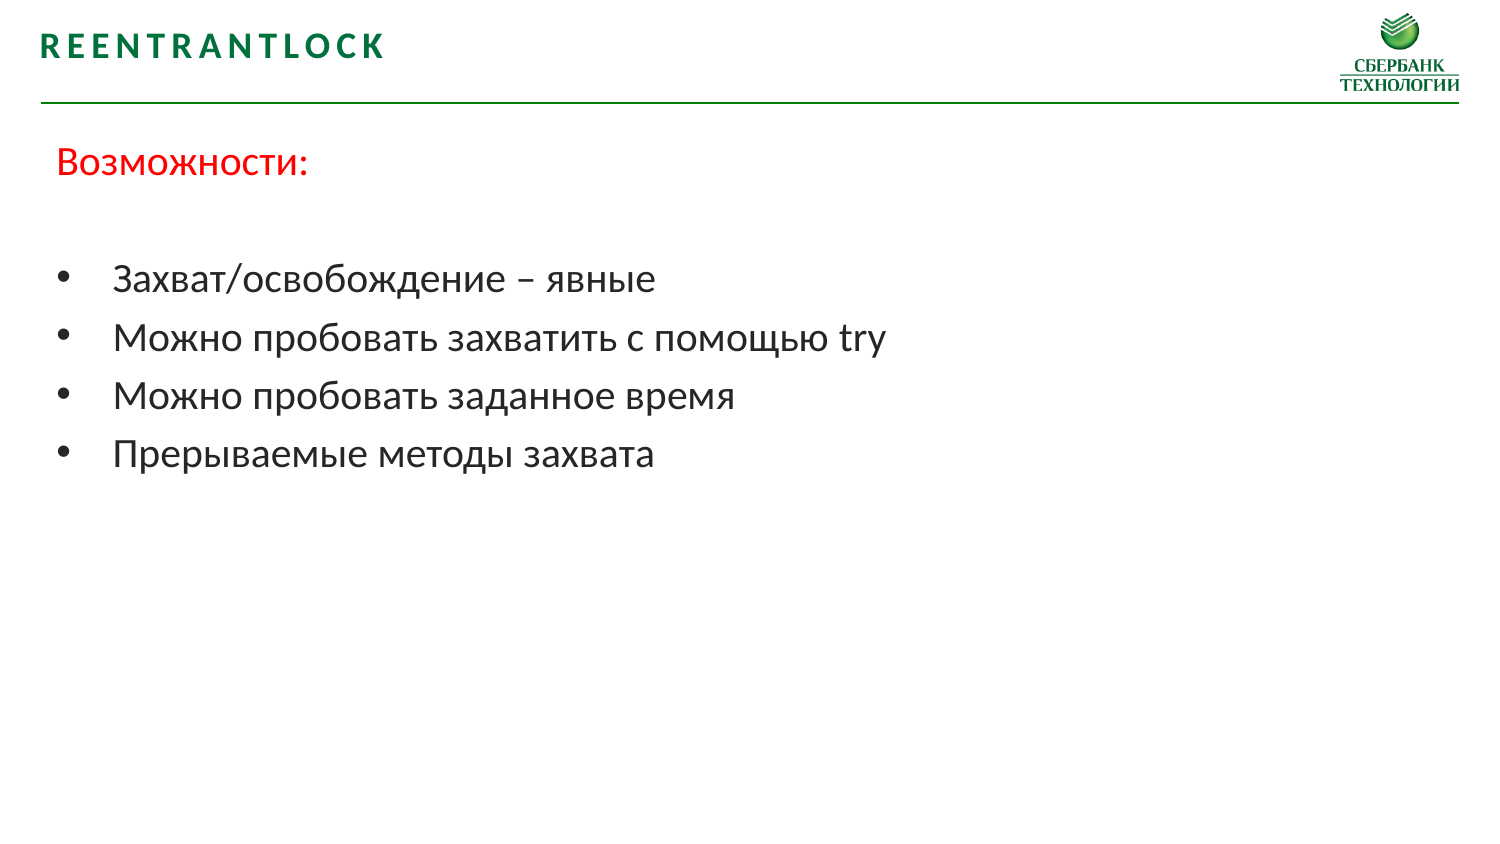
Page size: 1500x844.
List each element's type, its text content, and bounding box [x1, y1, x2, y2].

picture [1340, 13, 1459, 91]
list ReentrantLock [39, 13, 1115, 67]
text_box Возможности: Захват/освобождение – явные Можно пробовать захватить с помощью try Можно пробовать заданное время Прерываемые методы захвата [41, 126, 1459, 788]
